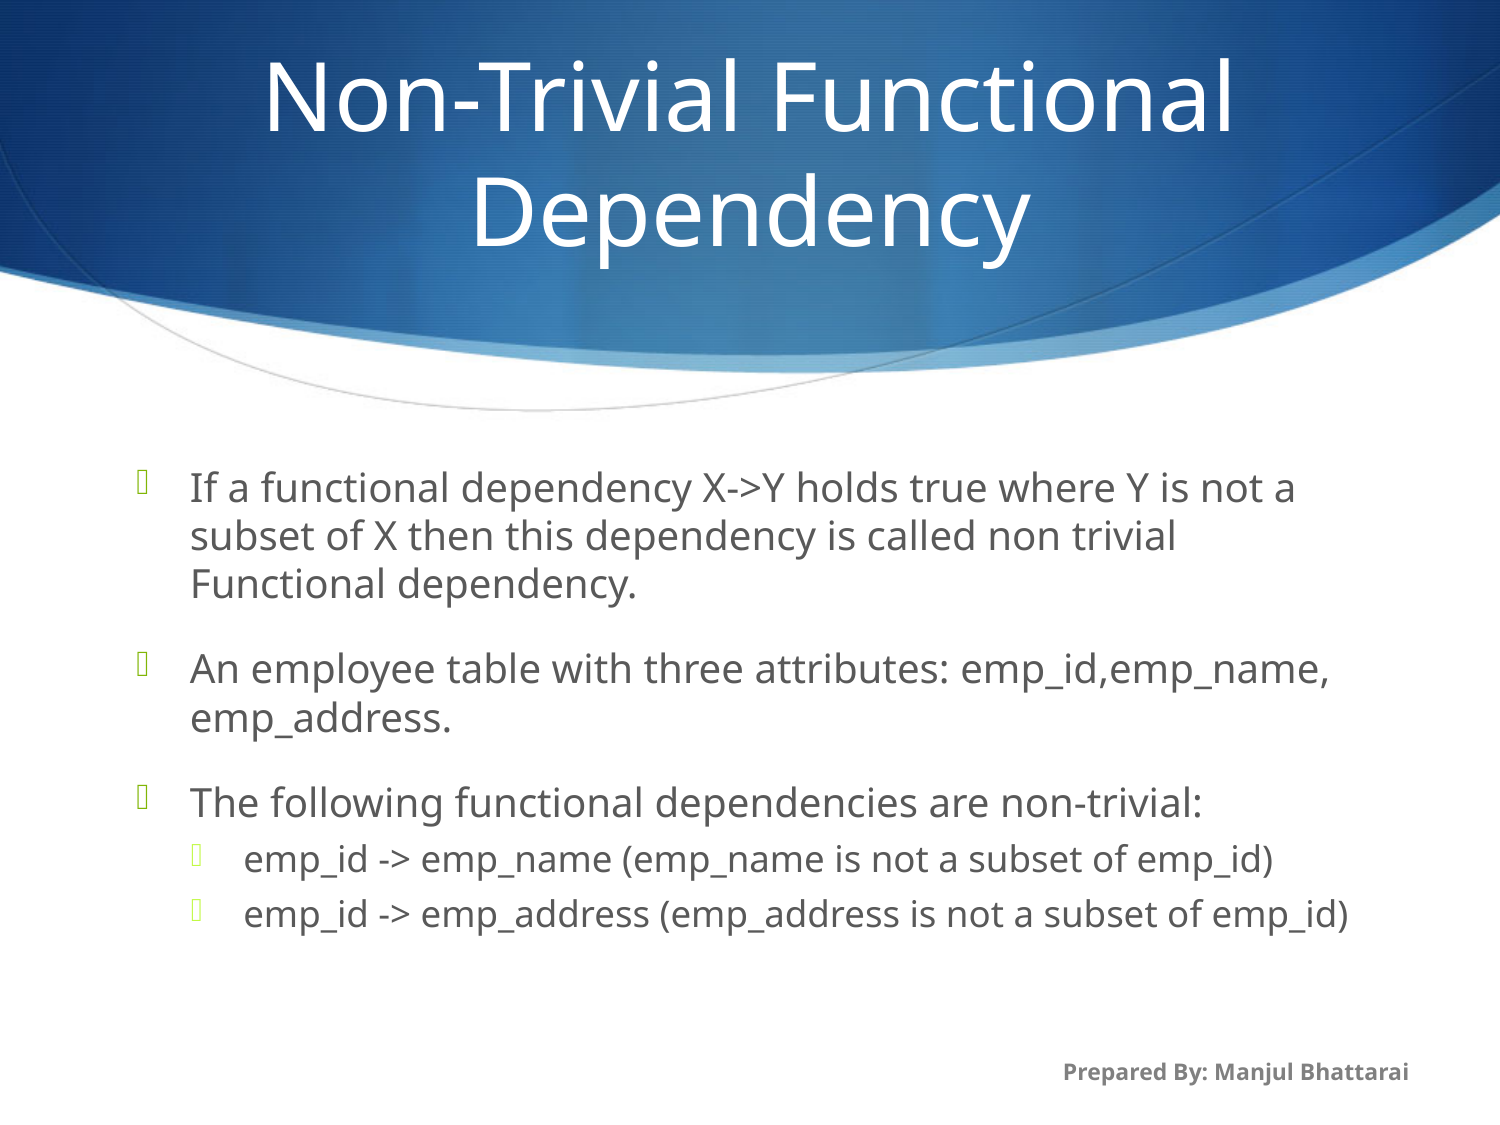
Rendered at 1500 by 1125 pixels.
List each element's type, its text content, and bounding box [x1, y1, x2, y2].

picture [0, 0, 1500, 1125]
title Non-Trivial Functional Dependency [75, 56, 1425, 245]
list If a functional dependency X->Y holds true where Y is not a subset of X then this dependency is called non trivial Functional dependency. An employee table with three attributes: emp_id,emp_name, emp_address. The following functional dependencies are non-trivial: emp_id -> emp_name (emp_name is not a subset of emp_id) emp_id -> emp_address (emp_address is not a subset of emp_id) [121, 454, 1379, 991]
footer Prepared By: Manjul Bhattarai [949, 1042, 1425, 1103]
